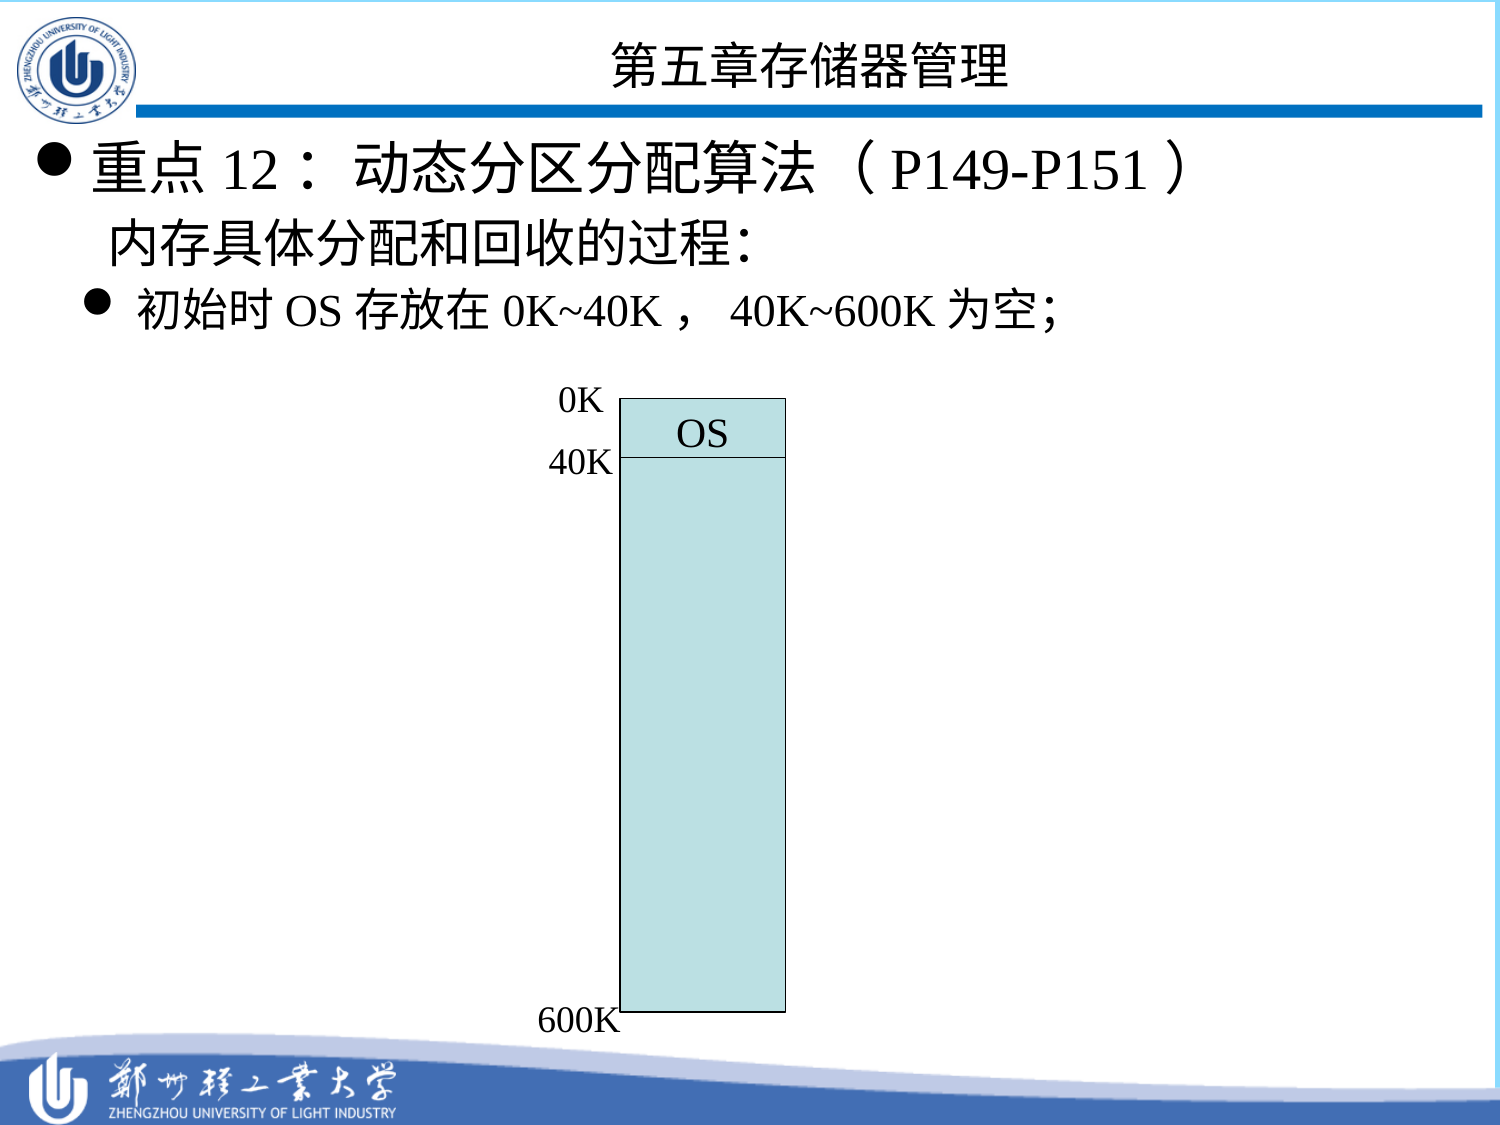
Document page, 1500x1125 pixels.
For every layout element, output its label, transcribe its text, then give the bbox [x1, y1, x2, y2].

text_box OS [620, 398, 786, 457]
text_box [620, 457, 786, 1013]
text_box 600K [522, 987, 636, 1048]
title 第五章存储器管理 [135, 8, 1483, 104]
list 重点12：动态分区分配算法（P149-P151） 内存具体分配和回收的过程： 初始时OS存放在0K~40K，40K~600K为空； [17, 123, 1483, 1059]
text_box 40K [533, 429, 629, 490]
picture [0, 1023, 1500, 1125]
picture [17, 17, 136, 123]
text_box 0K [543, 367, 619, 428]
